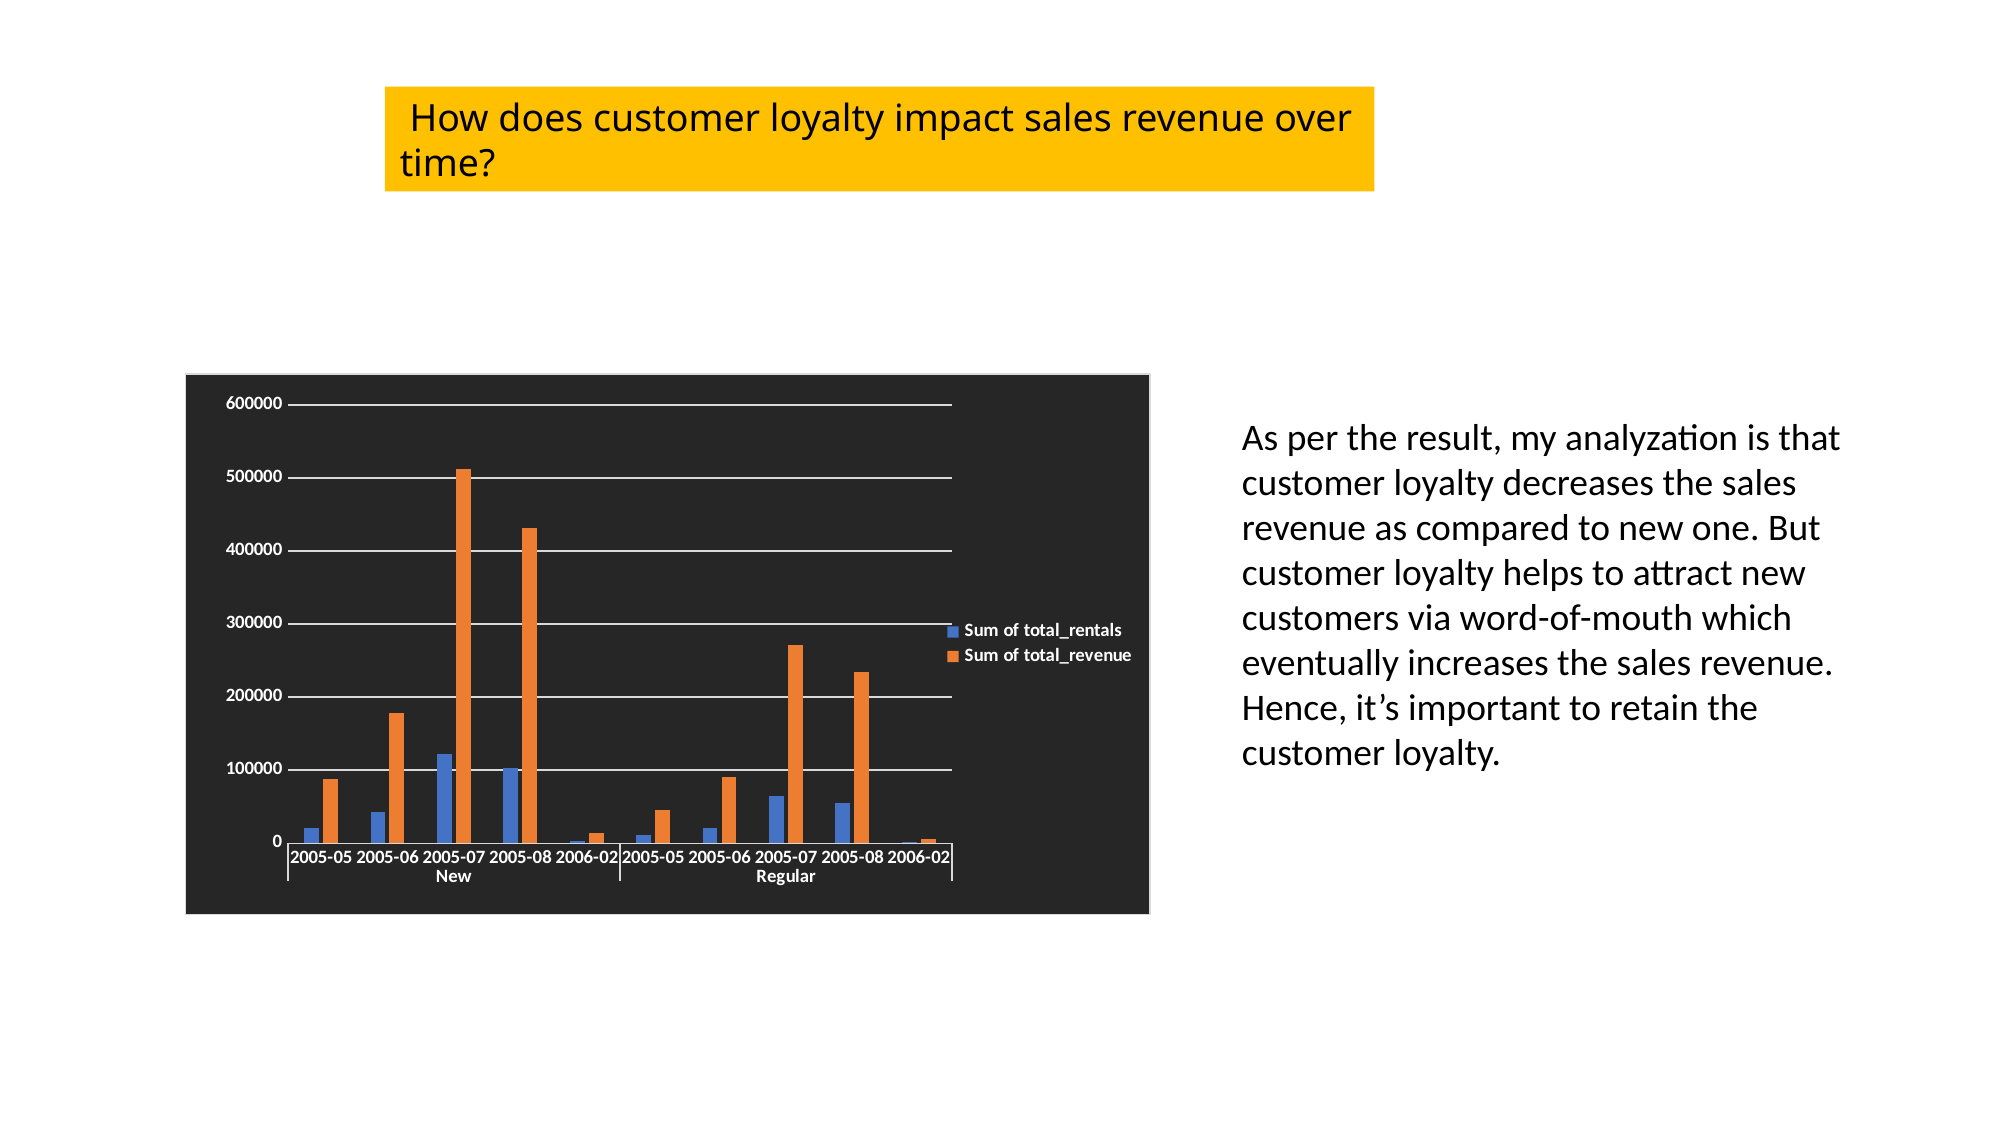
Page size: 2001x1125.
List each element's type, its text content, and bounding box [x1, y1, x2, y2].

text_box How does customer loyalty impact sales revenue over time? [384, 86, 1375, 192]
chart [184, 372, 1151, 916]
text_box As per the result, my analyzation is that customer loyalty decreases the sales revenue as compared to new one. But customer loyalty helps to attract new customers via word-of-mouth which eventually increases the sales revenue. Hence, it’s important to retain the customer loyalty. [1227, 406, 1926, 781]
